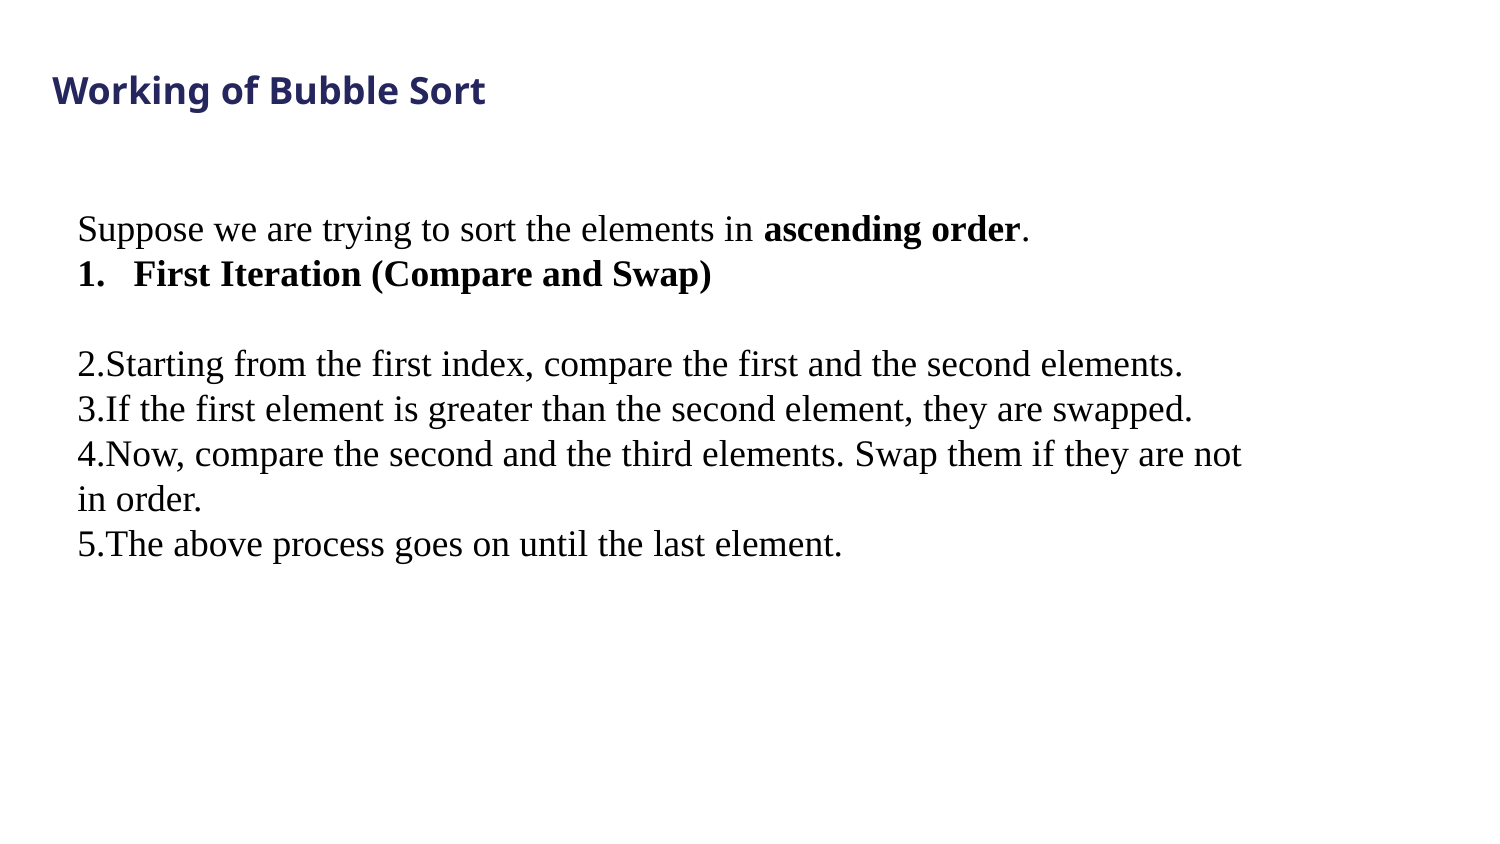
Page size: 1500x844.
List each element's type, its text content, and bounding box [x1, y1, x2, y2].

text_box Working of Bubble Sort [37, 59, 1000, 119]
text_box Suppose we are trying to sort the elements in ascending order. First Iteration (Compare and Swap) Starting from the first index, compare the first and the second elements. If the first element is greater than the second element, they are swapped. Now, compare the second and the third elements. Swap them if they are not in order. The above process goes on until the last element. [62, 196, 1288, 617]
